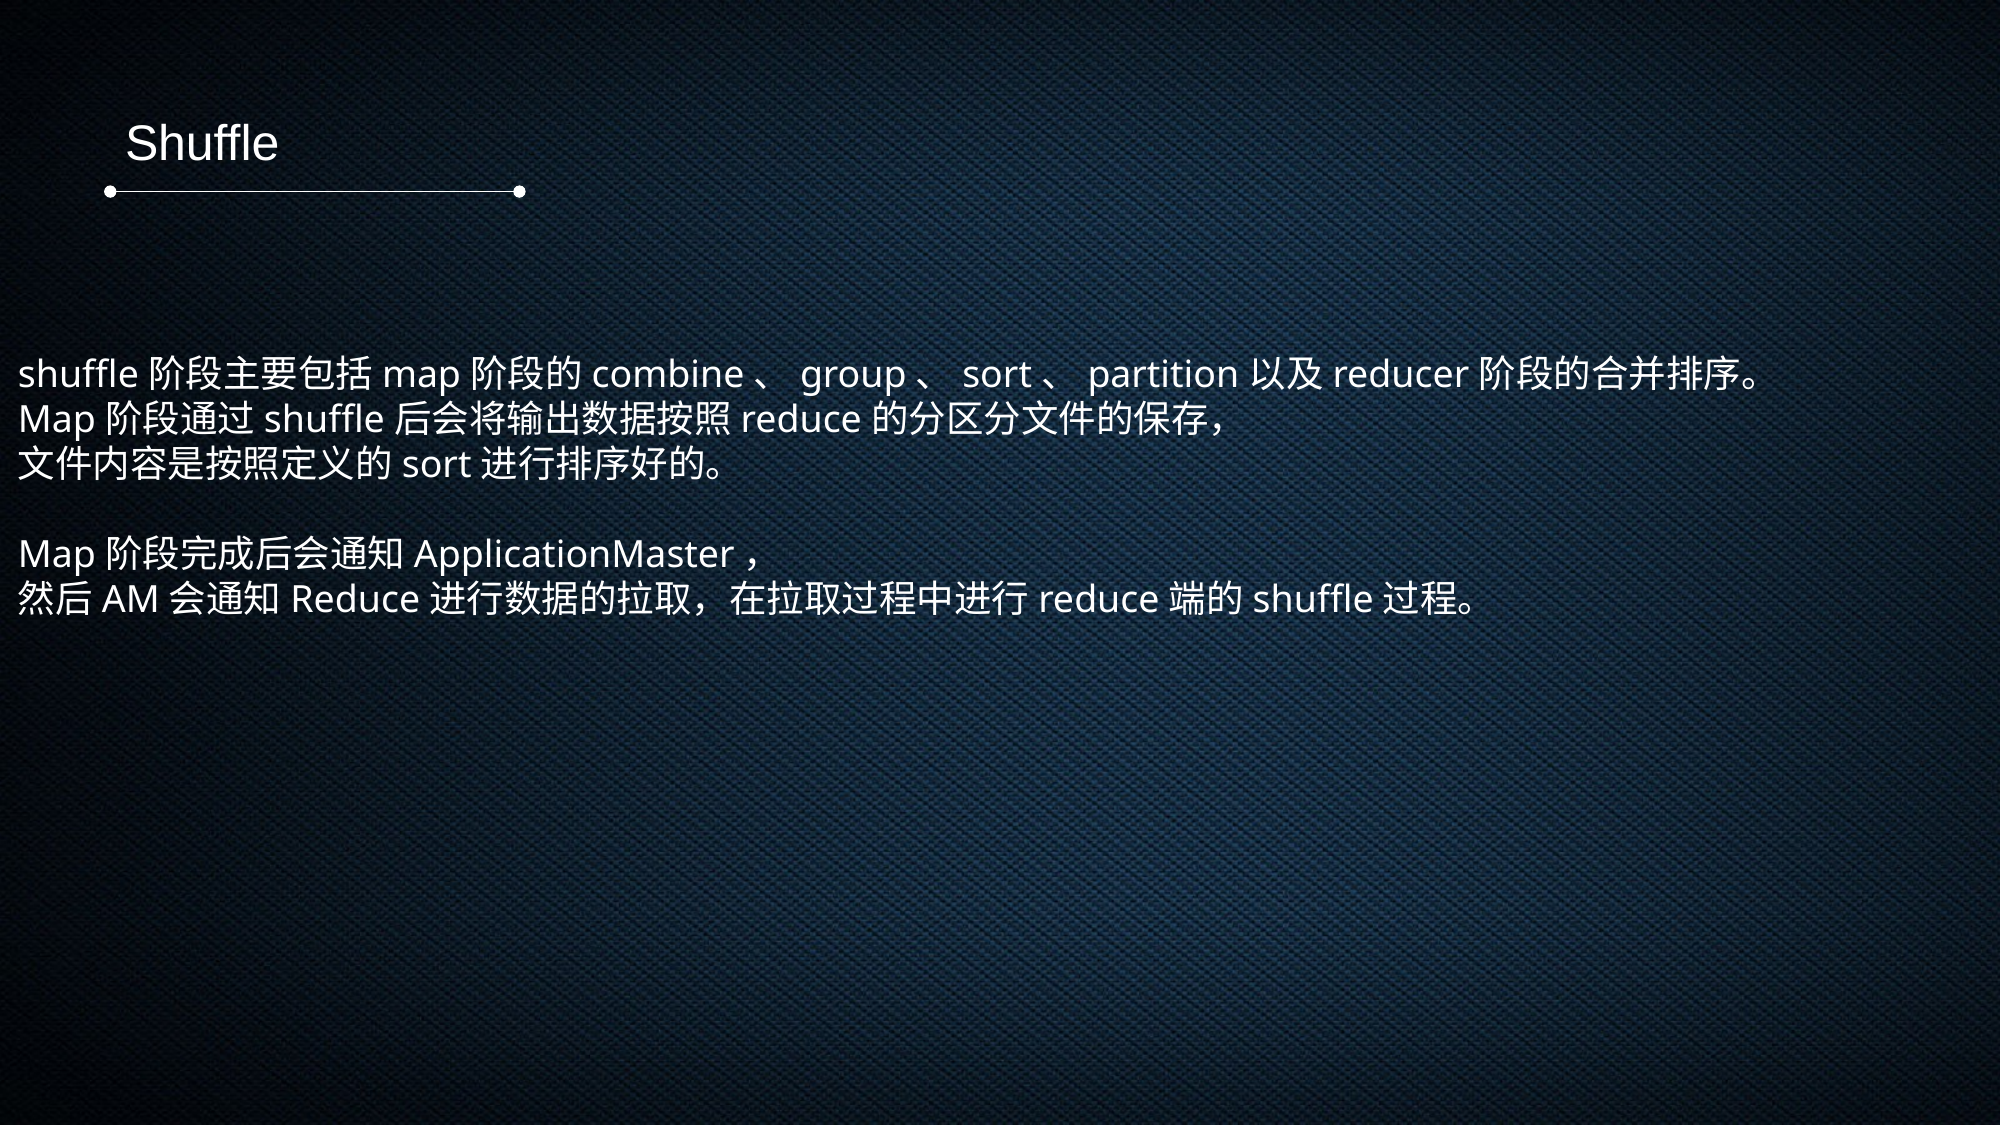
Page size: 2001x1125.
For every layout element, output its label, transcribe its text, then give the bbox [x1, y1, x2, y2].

picture [0, 0, 2000, 1125]
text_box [110, 103, 825, 192]
text_box shuffle阶段主要包括map阶段的combine、group、sort、partition以及reducer阶段的合并排序。 Map阶段通过shuffle后会将输出数据按照reduce的分区分文件的保存， 文件内容是按照定义的sort进行排序好的。 Map阶段完成后会通知ApplicationMaster， 然后AM会通知Reduce进行数据的拉取，在拉取过程中进行reduce端的shuffle过程。 [3, 342, 1794, 673]
